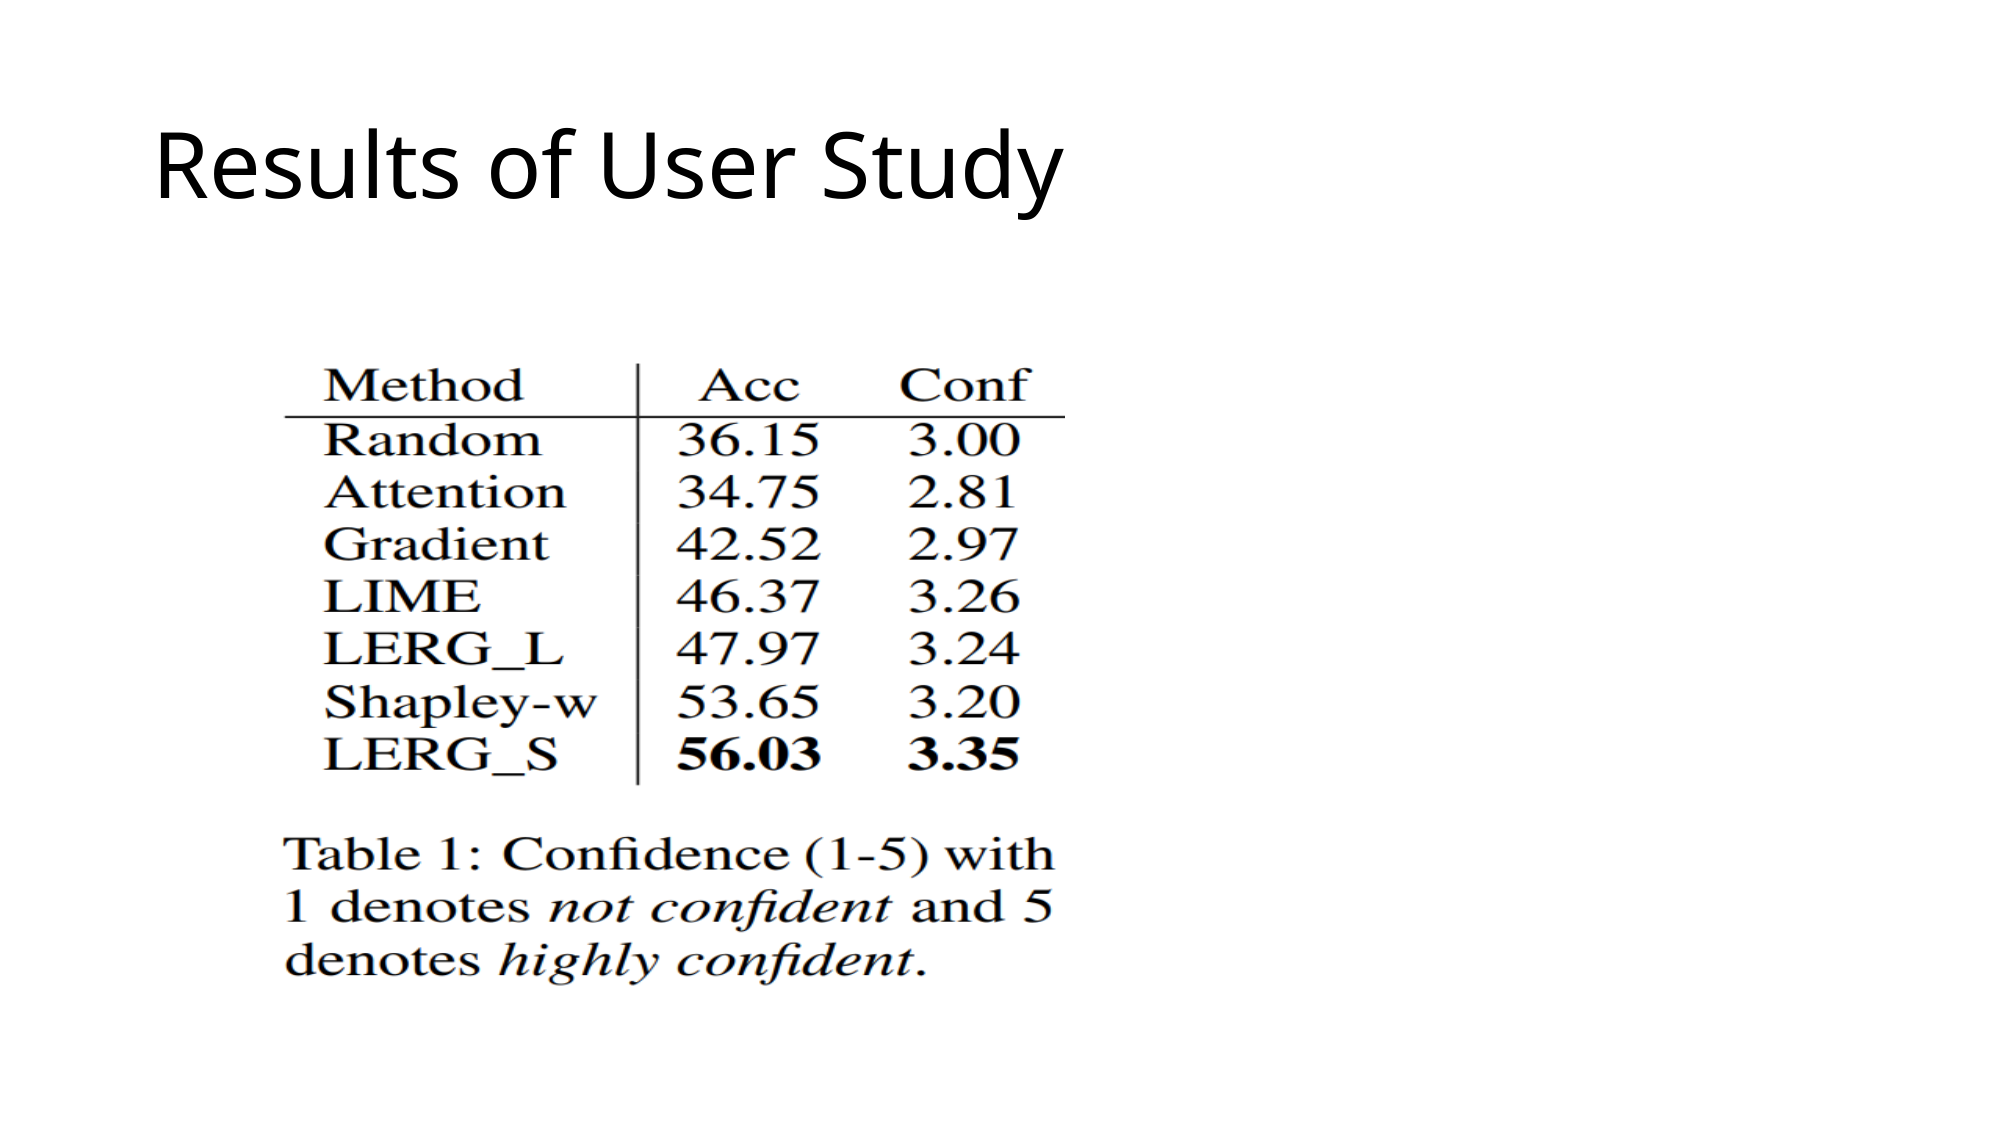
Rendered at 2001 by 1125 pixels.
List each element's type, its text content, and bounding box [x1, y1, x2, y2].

picture [265, 301, 1065, 1010]
title Results of User Study [137, 59, 1863, 278]
